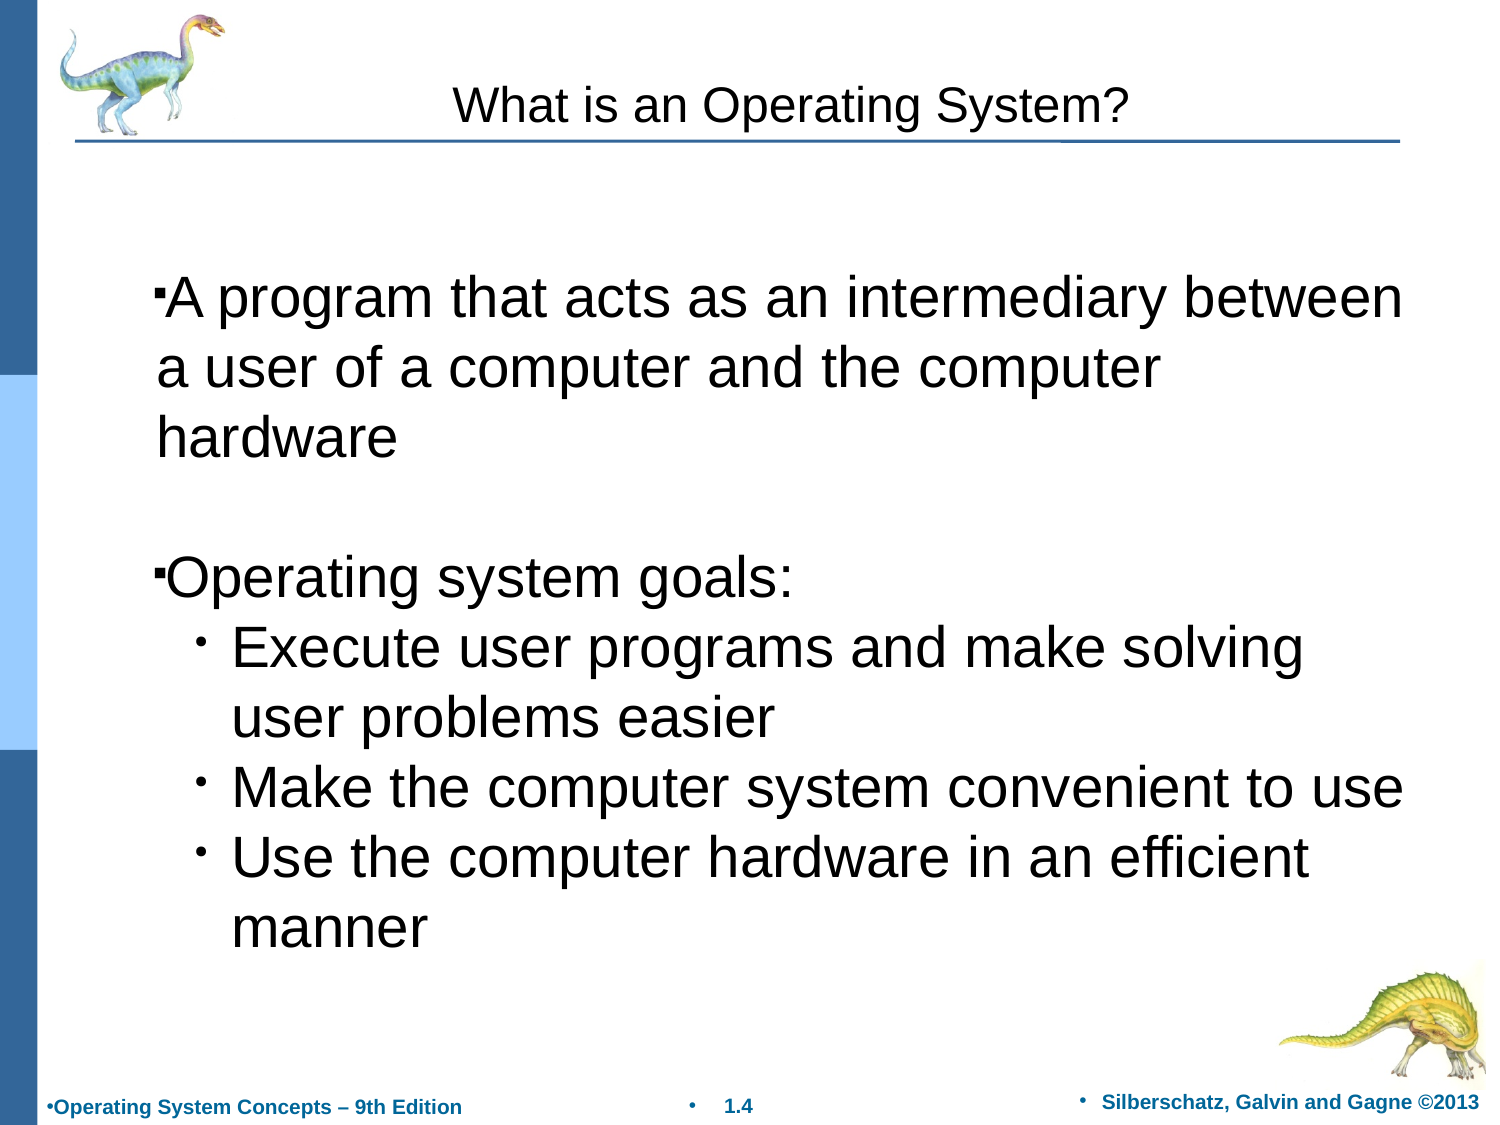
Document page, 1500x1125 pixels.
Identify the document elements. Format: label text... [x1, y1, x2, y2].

text_box What is an Operating System? [158, 45, 1425, 141]
picture [46, 0, 243, 149]
picture [1275, 959, 1486, 1090]
text_box A program that acts as an intermediary between a user of a computer and the computer hardware Operating system goals: Execute user programs and make solving user problems easier Make the computer system convenient to use Use the computer hardware in an efficient manner [141, 251, 1432, 935]
